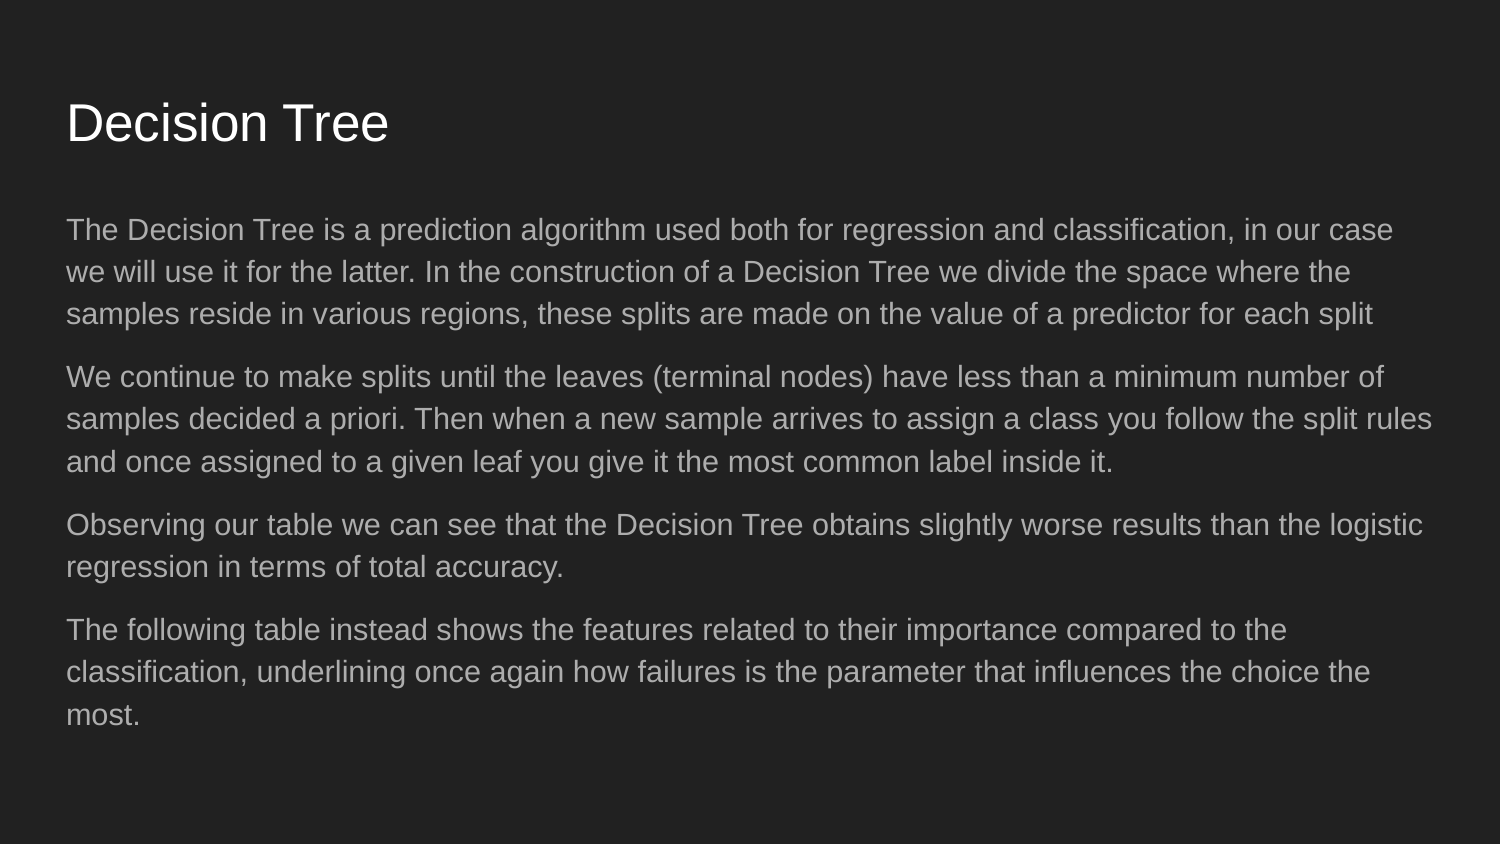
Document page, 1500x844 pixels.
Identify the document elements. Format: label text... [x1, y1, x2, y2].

list The Decision Tree is a prediction algorithm used both for regression and classification, in our case we will use it for the latter. In the construction of a Decision Tree we divide the space where the samples reside in various regions, these splits are made on the value of a predictor for each split We continue to make splits until the leaves (terminal nodes) have less than a minimum number of samples decided a priori. Then when a new sample arrives to assign a class you follow the split rules and once assigned to a given leaf you give it the most common label inside it. Observing our table we can see that the Decision Tree obtains slightly worse results than the logistic regression in terms of total accuracy. The following table instead shows the features related to their importance compared to the classification, underlining once again how failures is the parameter that influences the choice the most. [51, 189, 1449, 750]
title Decision Tree [51, 72, 1449, 167]
